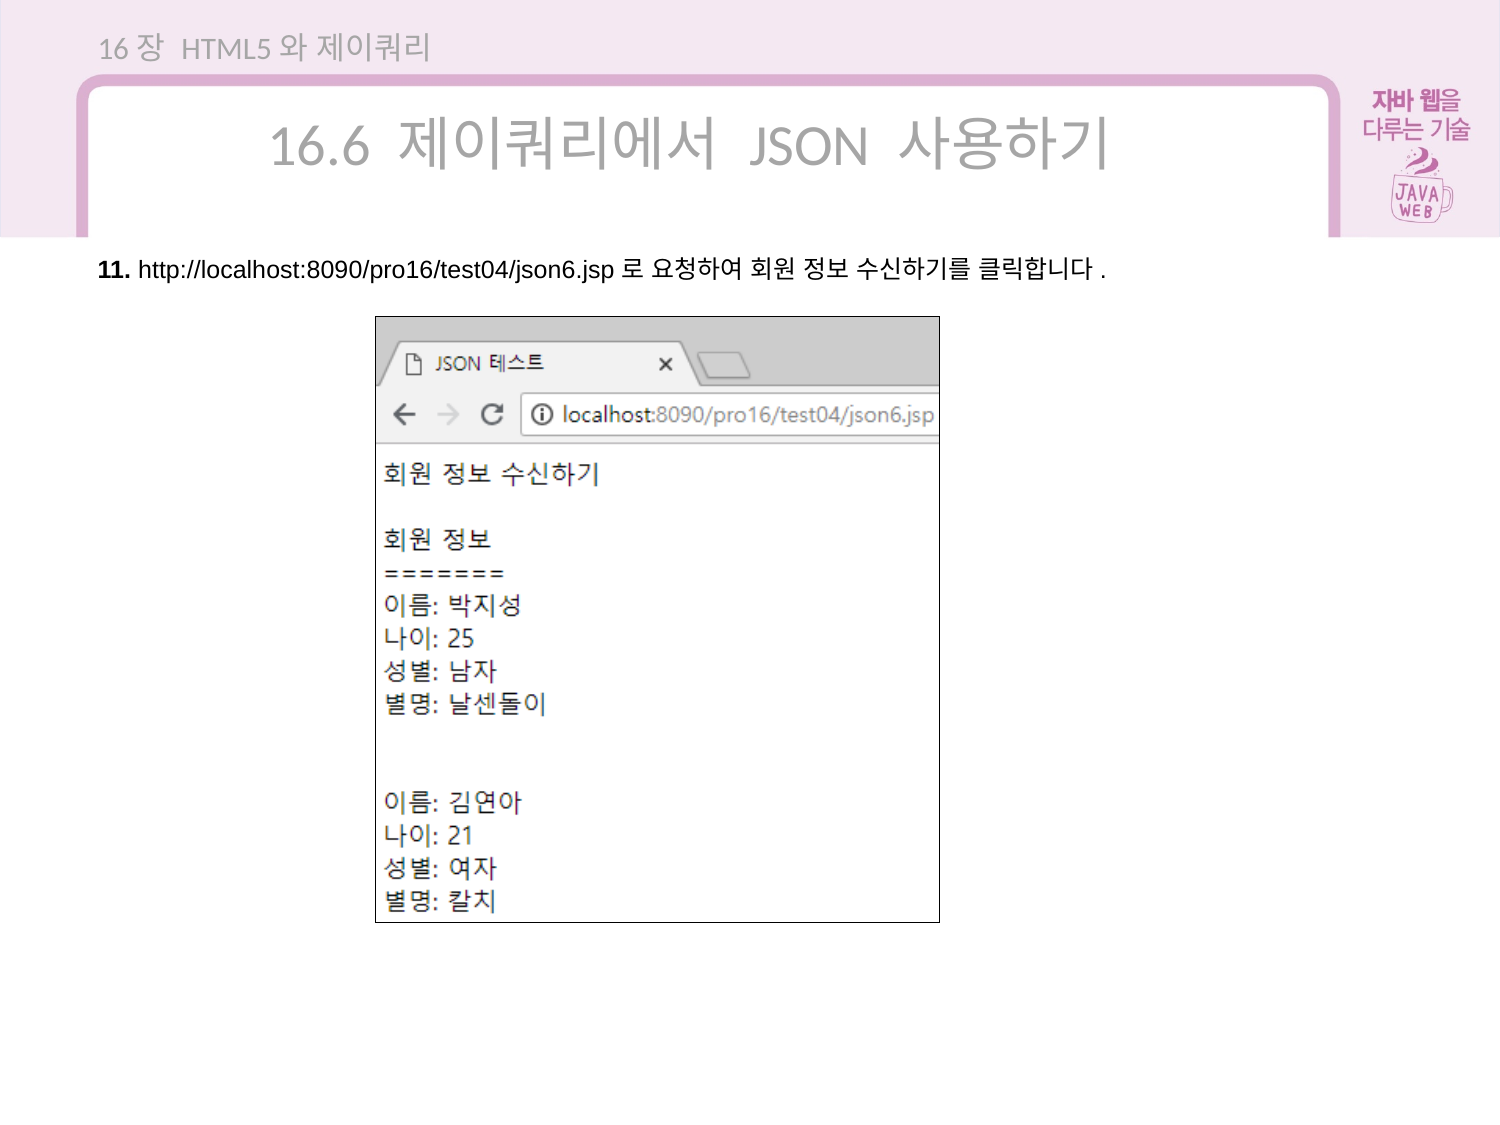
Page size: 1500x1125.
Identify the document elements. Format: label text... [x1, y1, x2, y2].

text_box 16.6 제이쿼리에서 JSON 사용하기 [164, 99, 1215, 185]
text_box 11. http://localhost:8090/pro16/test04/json6.jsp로 요청하여 회원 정보 수신하기를 클릭합니다. [82, 246, 1342, 291]
picture [0, 0, 1500, 1125]
text_box 16장 HTML5와 제이쿼리 [82, 0, 1133, 74]
